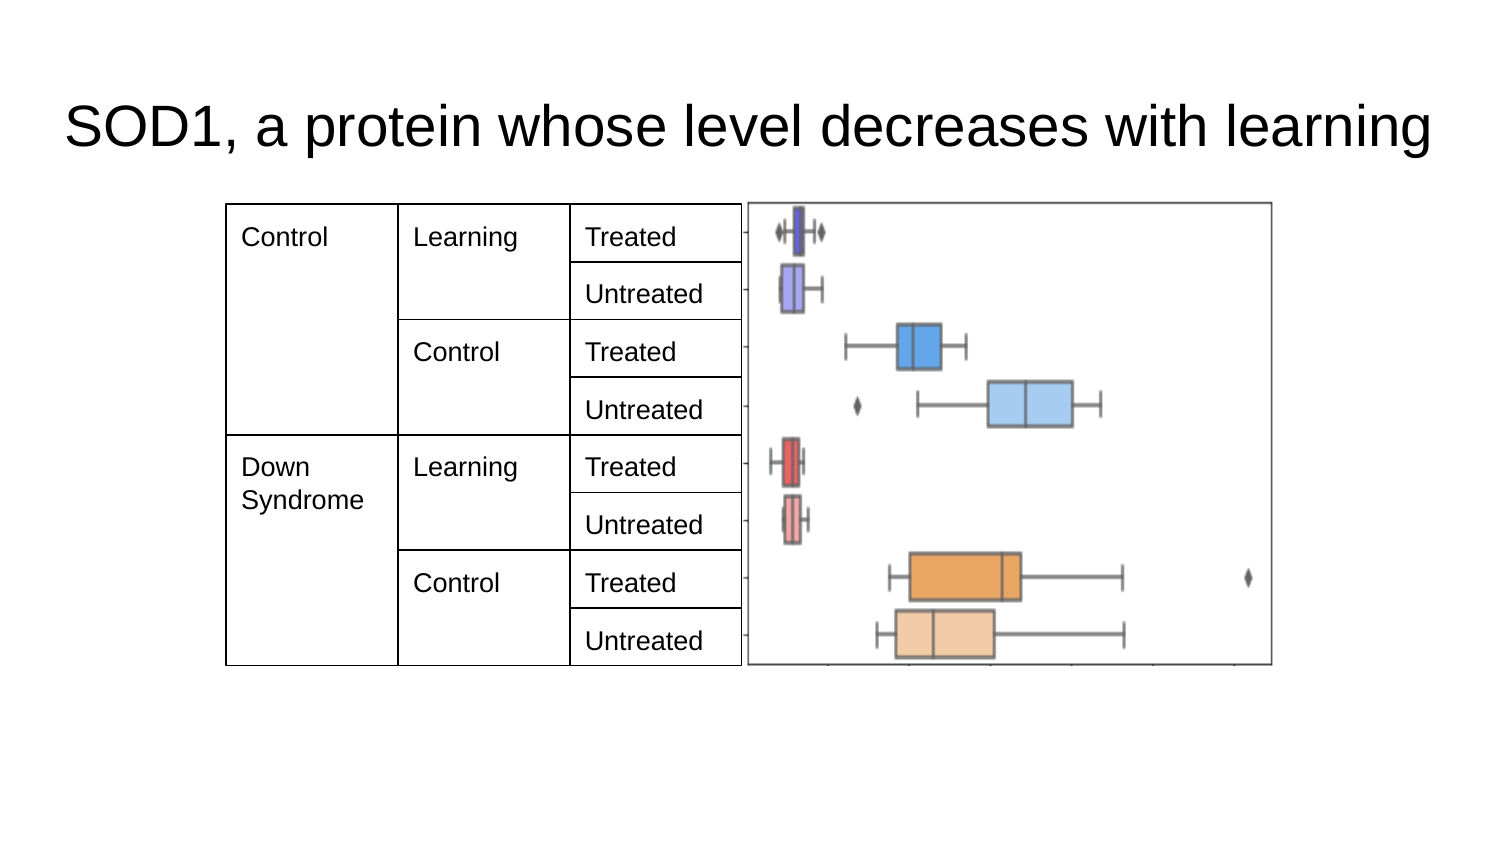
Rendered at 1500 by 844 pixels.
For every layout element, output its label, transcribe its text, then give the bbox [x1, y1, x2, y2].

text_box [225, 197, 1275, 666]
title SOD1, a protein whose level decreases with learning [45, 72, 1455, 167]
